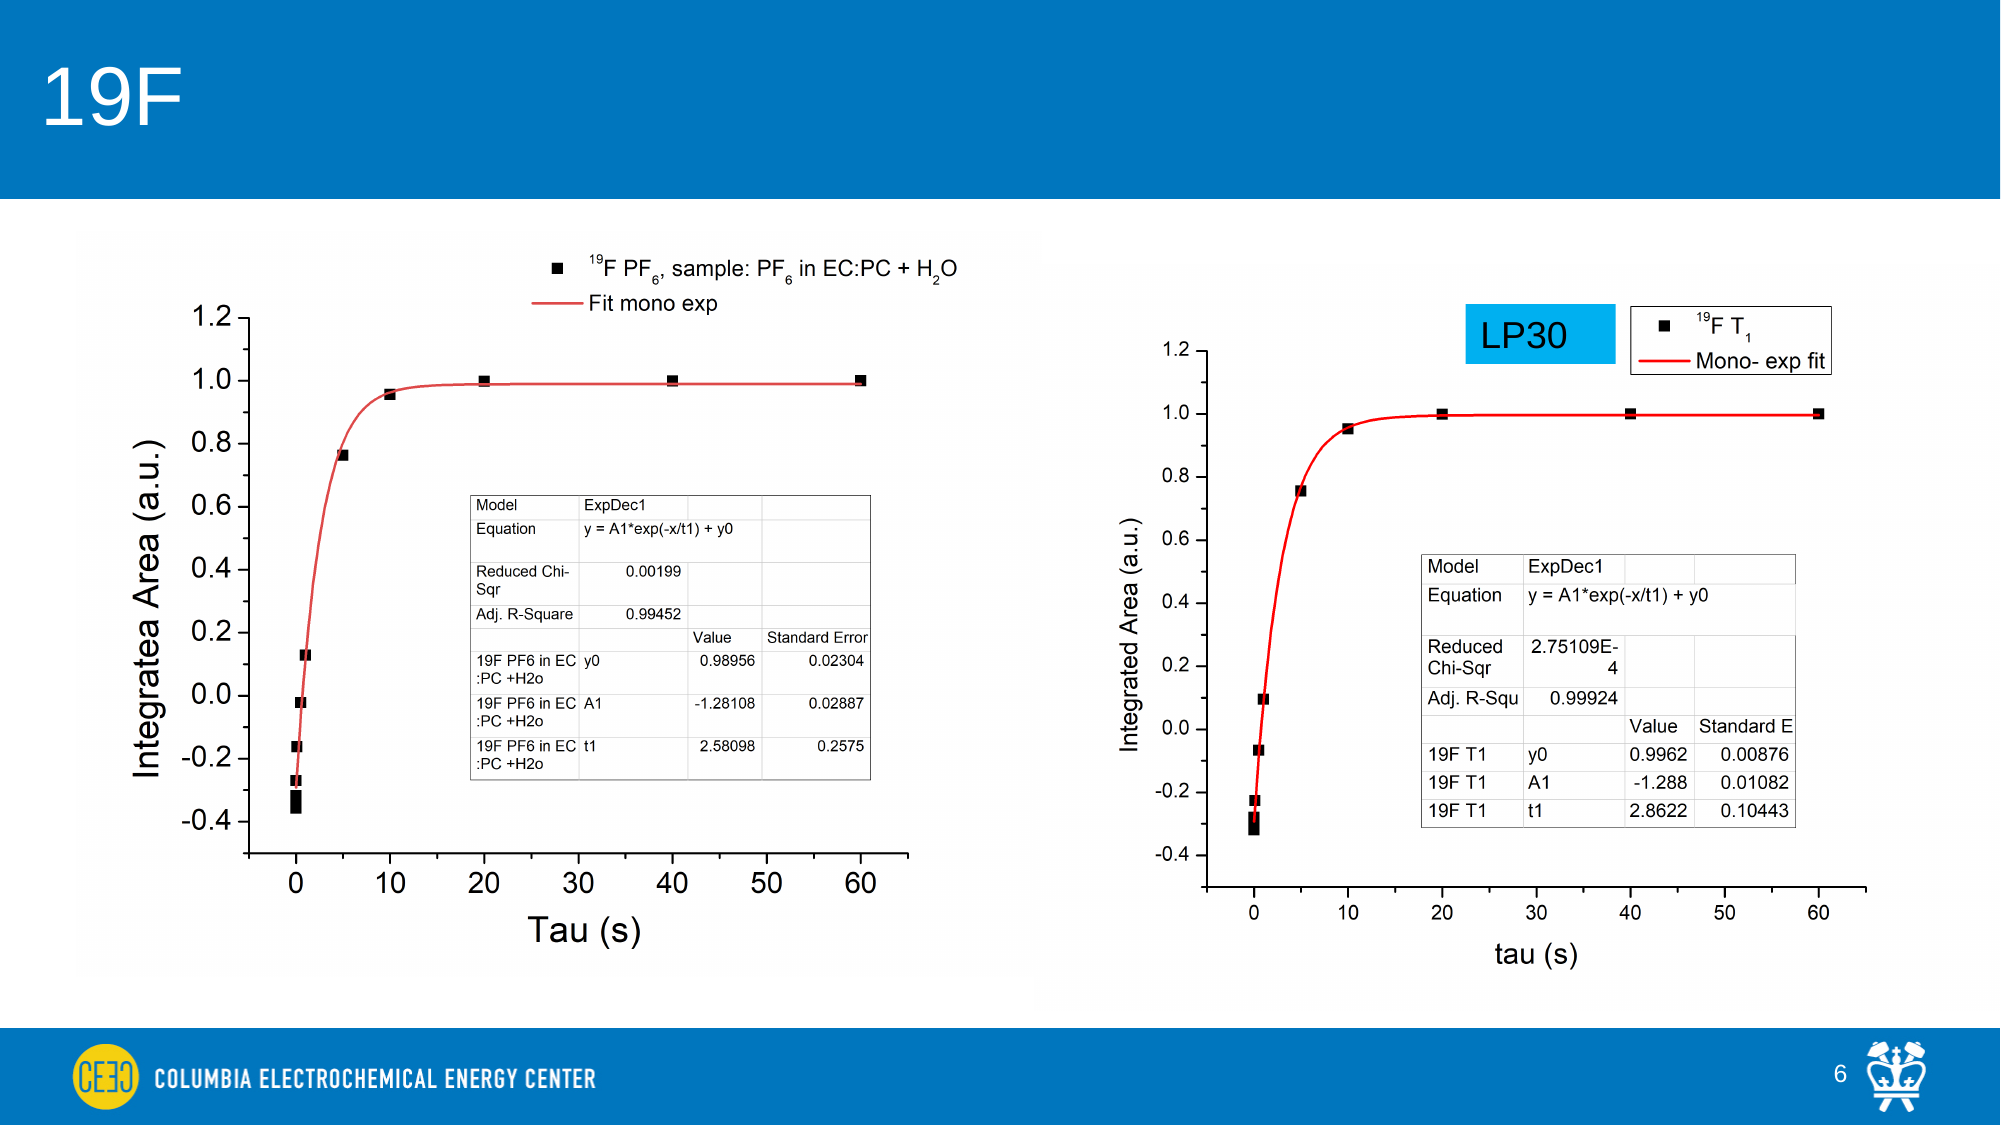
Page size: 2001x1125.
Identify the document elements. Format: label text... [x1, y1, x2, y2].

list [76, 231, 1042, 978]
picture [1034, 264, 2000, 1011]
picture [0, 1028, 2000, 1125]
title 19F [25, 0, 1975, 198]
slide_number 6 [1641, 1042, 1863, 1103]
